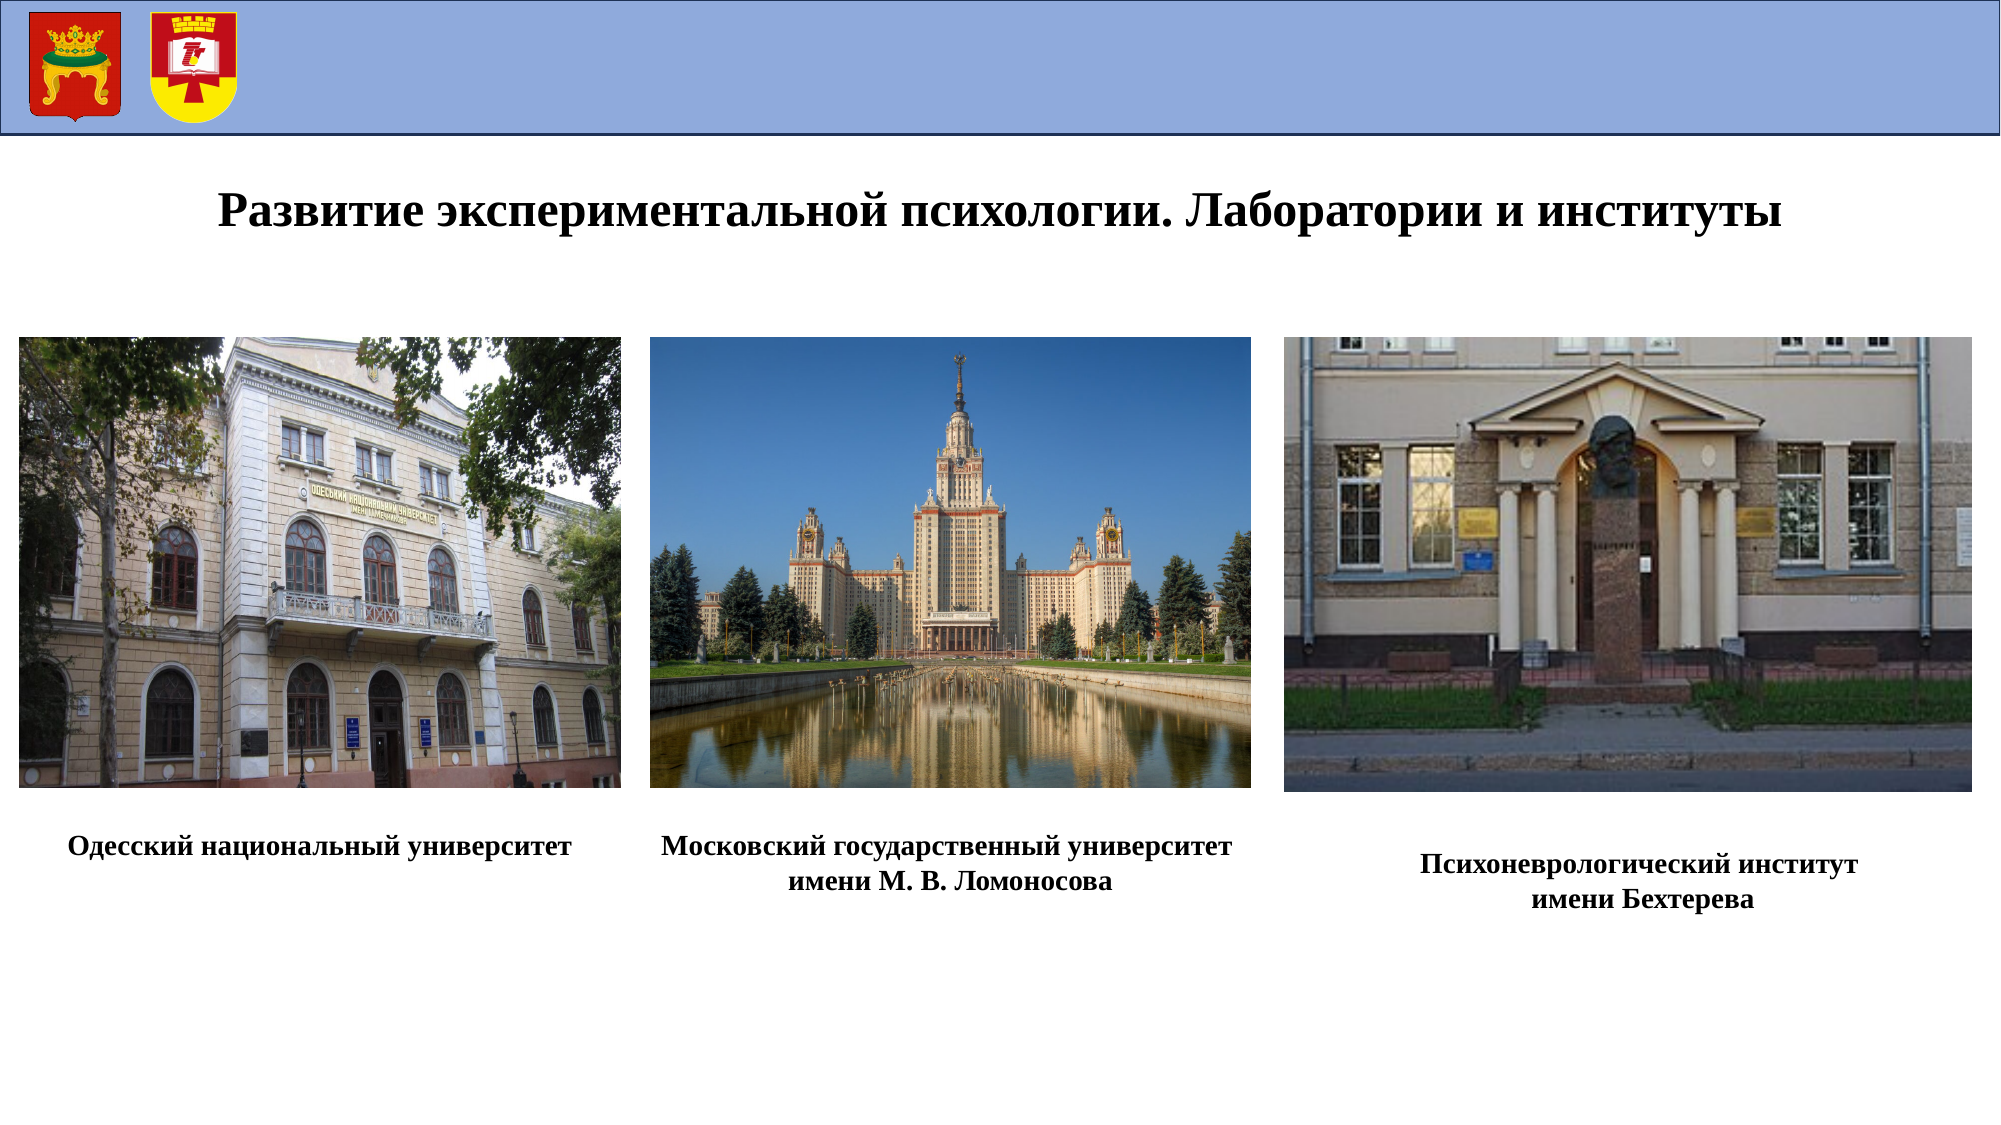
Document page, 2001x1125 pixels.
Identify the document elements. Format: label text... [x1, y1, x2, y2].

text_box Одесский национальный университет [52, 818, 588, 869]
picture [150, 12, 237, 123]
picture [650, 337, 1251, 788]
picture [19, 337, 621, 788]
picture [1284, 337, 1972, 792]
picture [29, 12, 121, 123]
text_box Московский государственный университет имени М. В. Ломоносова [646, 818, 1255, 904]
text_box Психоневрологический институт имени Бехтерева [1405, 836, 1881, 922]
text_box Развитие экспериментальной психологии. Лаборатории и институты [202, 169, 1798, 244]
